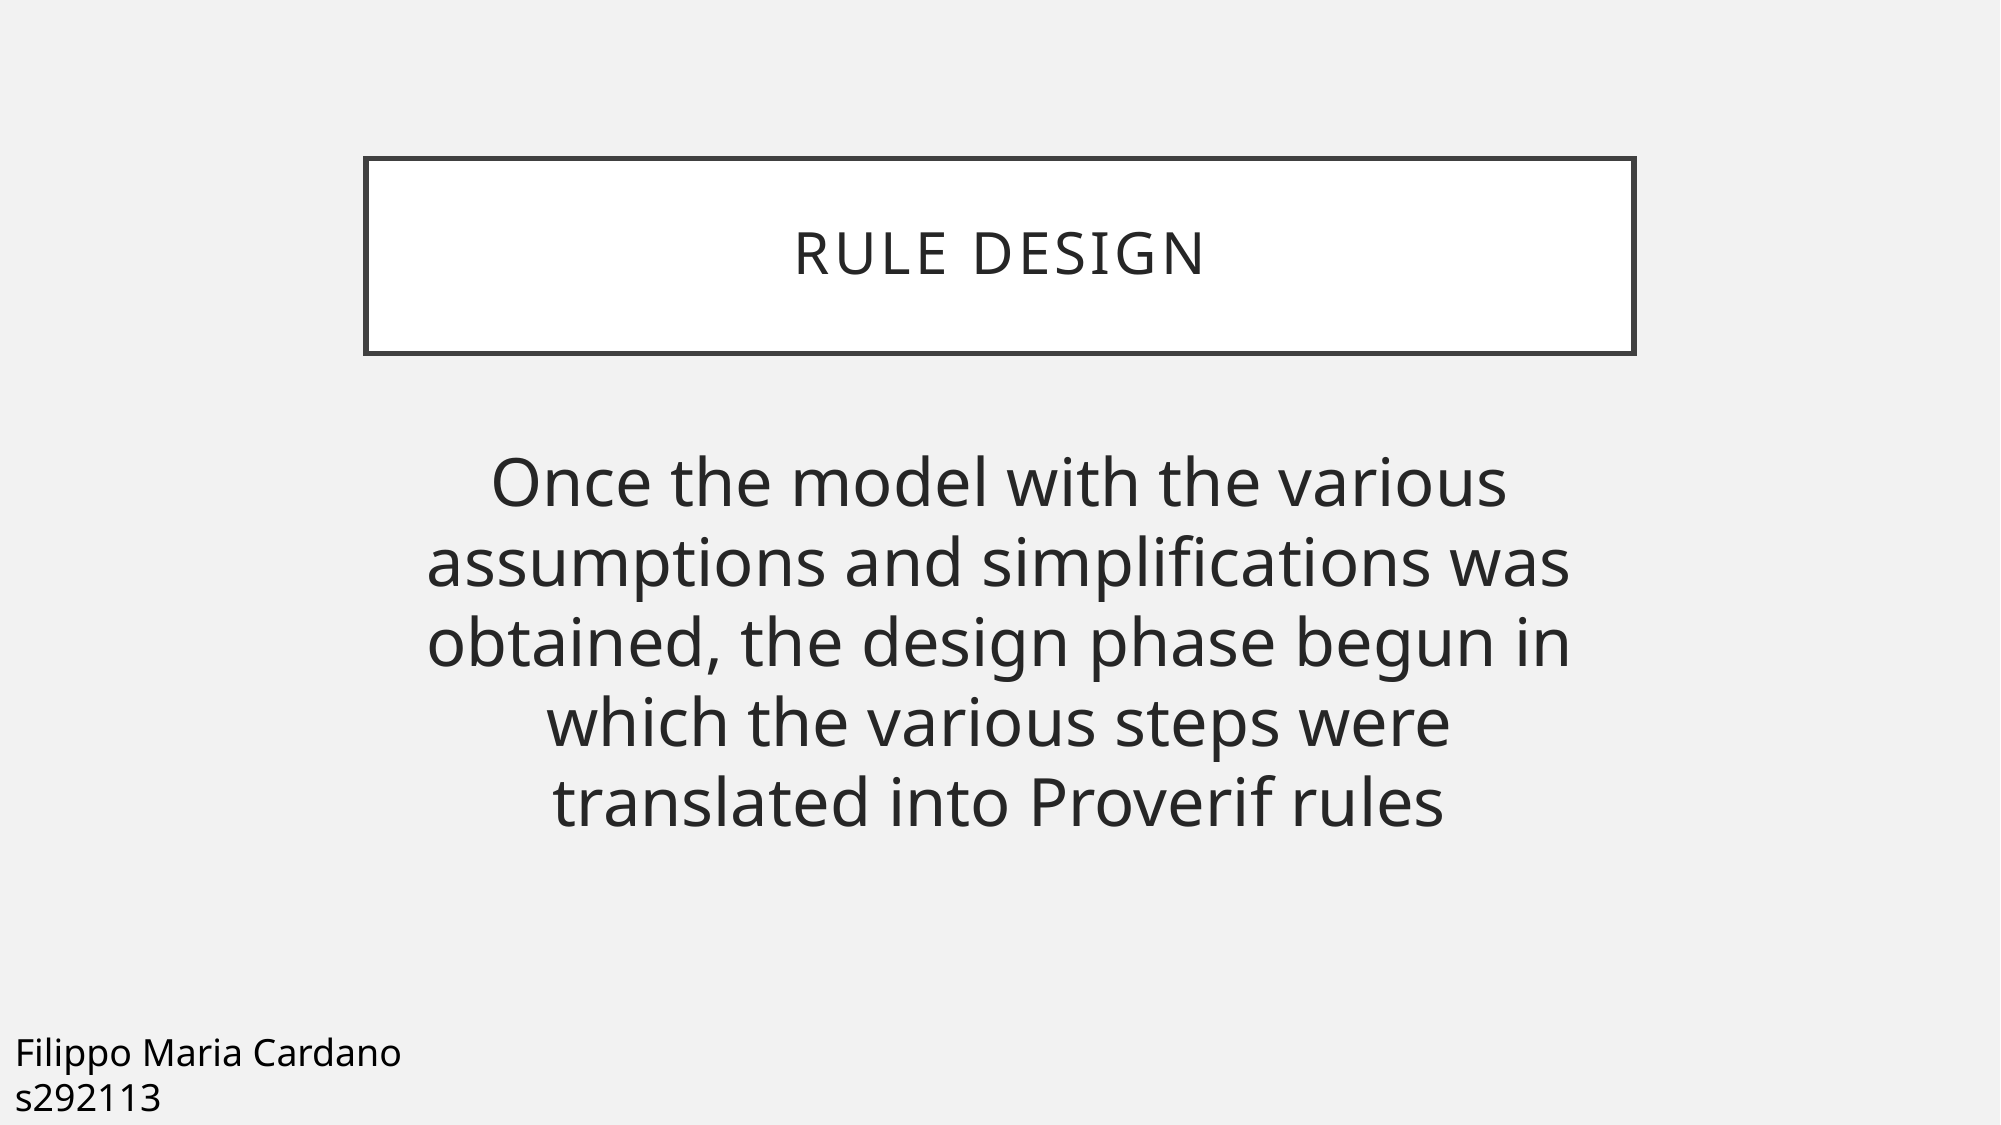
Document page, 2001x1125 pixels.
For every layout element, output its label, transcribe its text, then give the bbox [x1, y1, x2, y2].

title Rule Design [363, 156, 1637, 356]
list Once the model with the various assumptions and simplifications was obtained, the design phase begun in which the various steps were translated into Proverif rules [366, 432, 1634, 942]
text_box Filippo Maria Cardano s292113 [0, 1021, 535, 1125]
